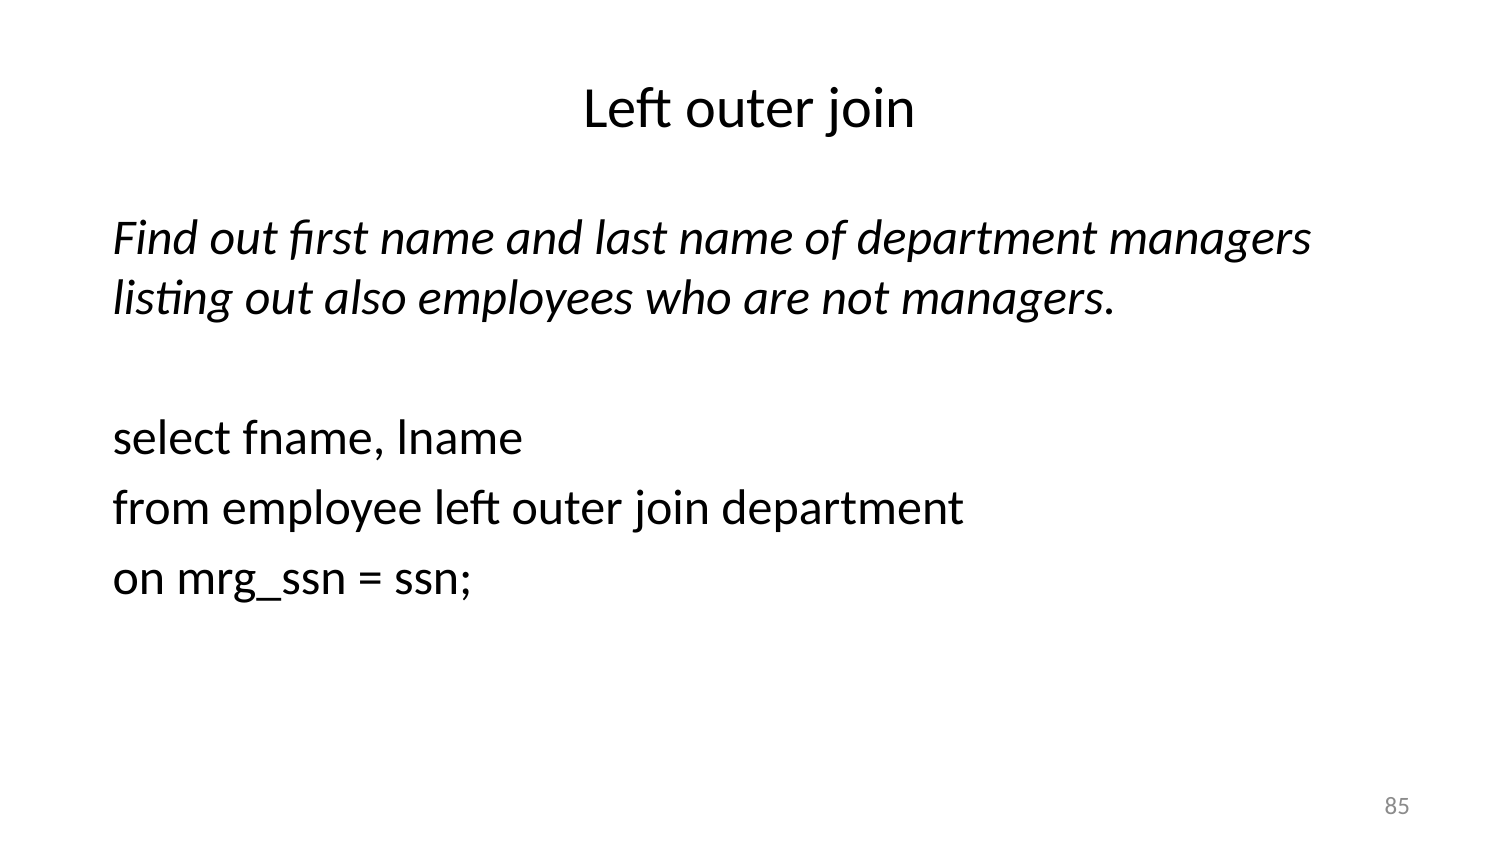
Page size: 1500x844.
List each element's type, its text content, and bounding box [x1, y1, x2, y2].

list Find out first name and last name of department managers listing out also employees who are not managers. select fname, lname from employee left outer join department on mrg_ssn = ssn; [75, 196, 1425, 754]
title Left outer join [75, 33, 1425, 175]
slide_number 85 [1074, 782, 1425, 827]
